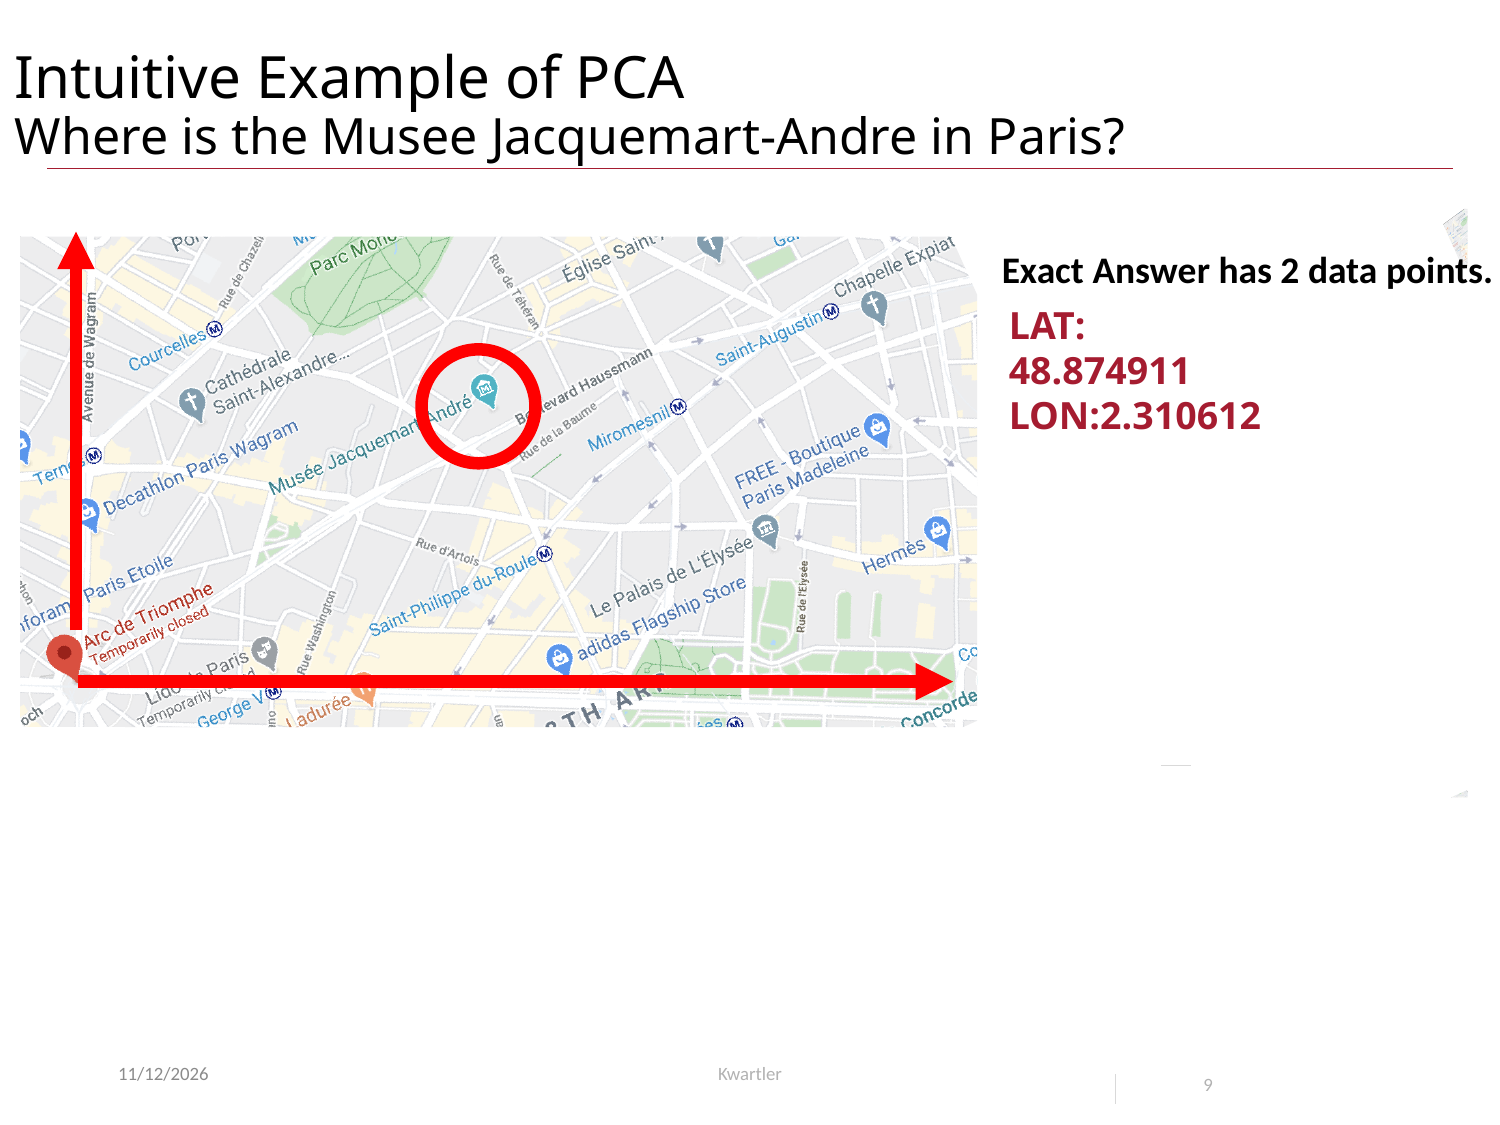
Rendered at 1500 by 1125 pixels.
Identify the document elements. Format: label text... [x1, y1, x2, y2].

picture [1451, 790, 1470, 801]
text_box LAT: 48.874911 LON:2.310612 [1012, 299, 1290, 445]
text_box Exact Answer has 2 data points. [1012, 239, 1500, 299]
picture [0, 67, 1012, 901]
picture [1440, 199, 1480, 277]
footer Kwartler [496, 1042, 1004, 1103]
slide_number 9 [1188, 1042, 1330, 1103]
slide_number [103, 1042, 441, 1103]
title Intuitive Example of PCA Where is the Musee Jacquemart-Andre in Paris? [0, 40, 1500, 130]
